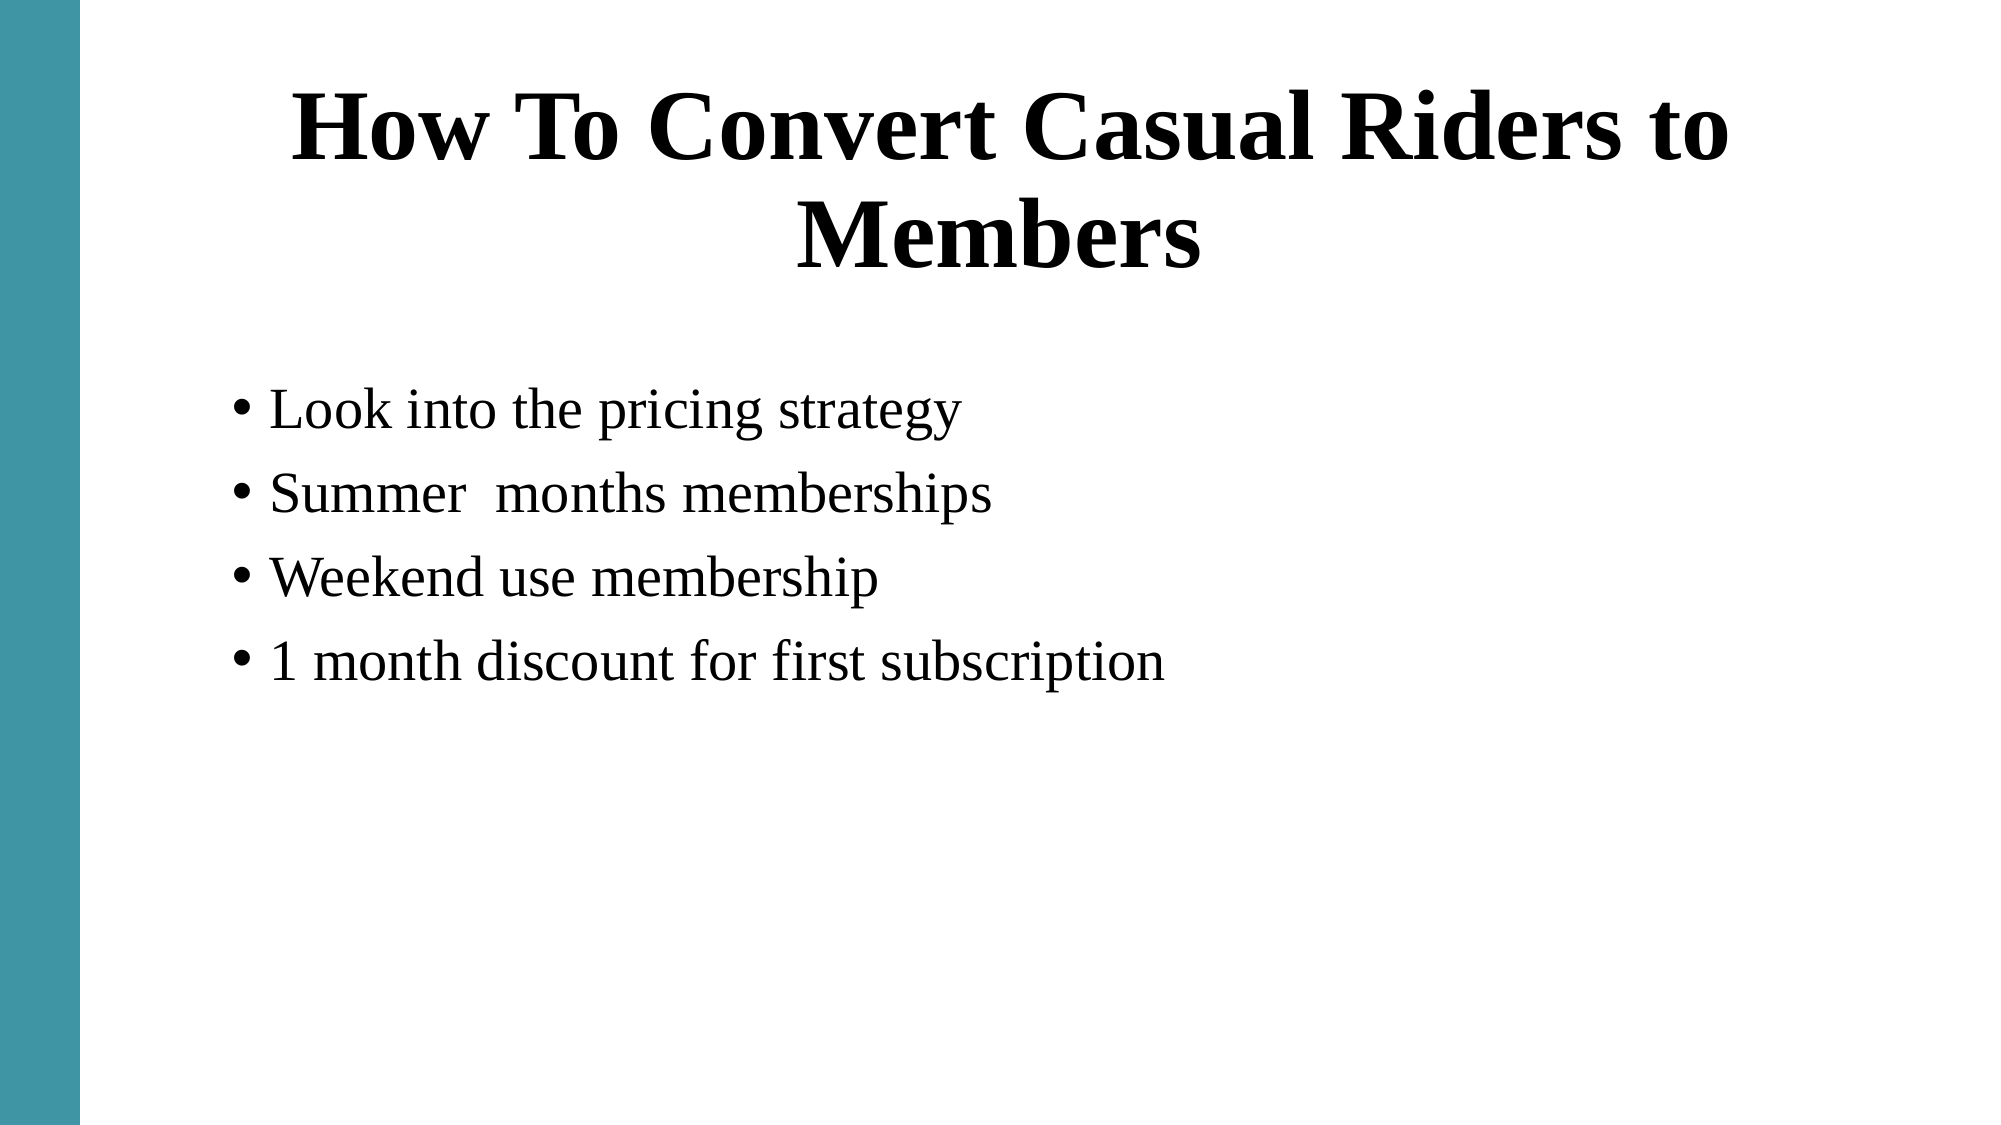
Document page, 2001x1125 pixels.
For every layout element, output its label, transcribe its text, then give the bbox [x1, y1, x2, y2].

title How To Convert Casual Riders to Members [86, 72, 1939, 291]
list Look into the pricing strategy Summer months memberships Weekend use membership 1 month discount for first subscription [216, 370, 1719, 1085]
text_box [0, 0, 80, 1125]
